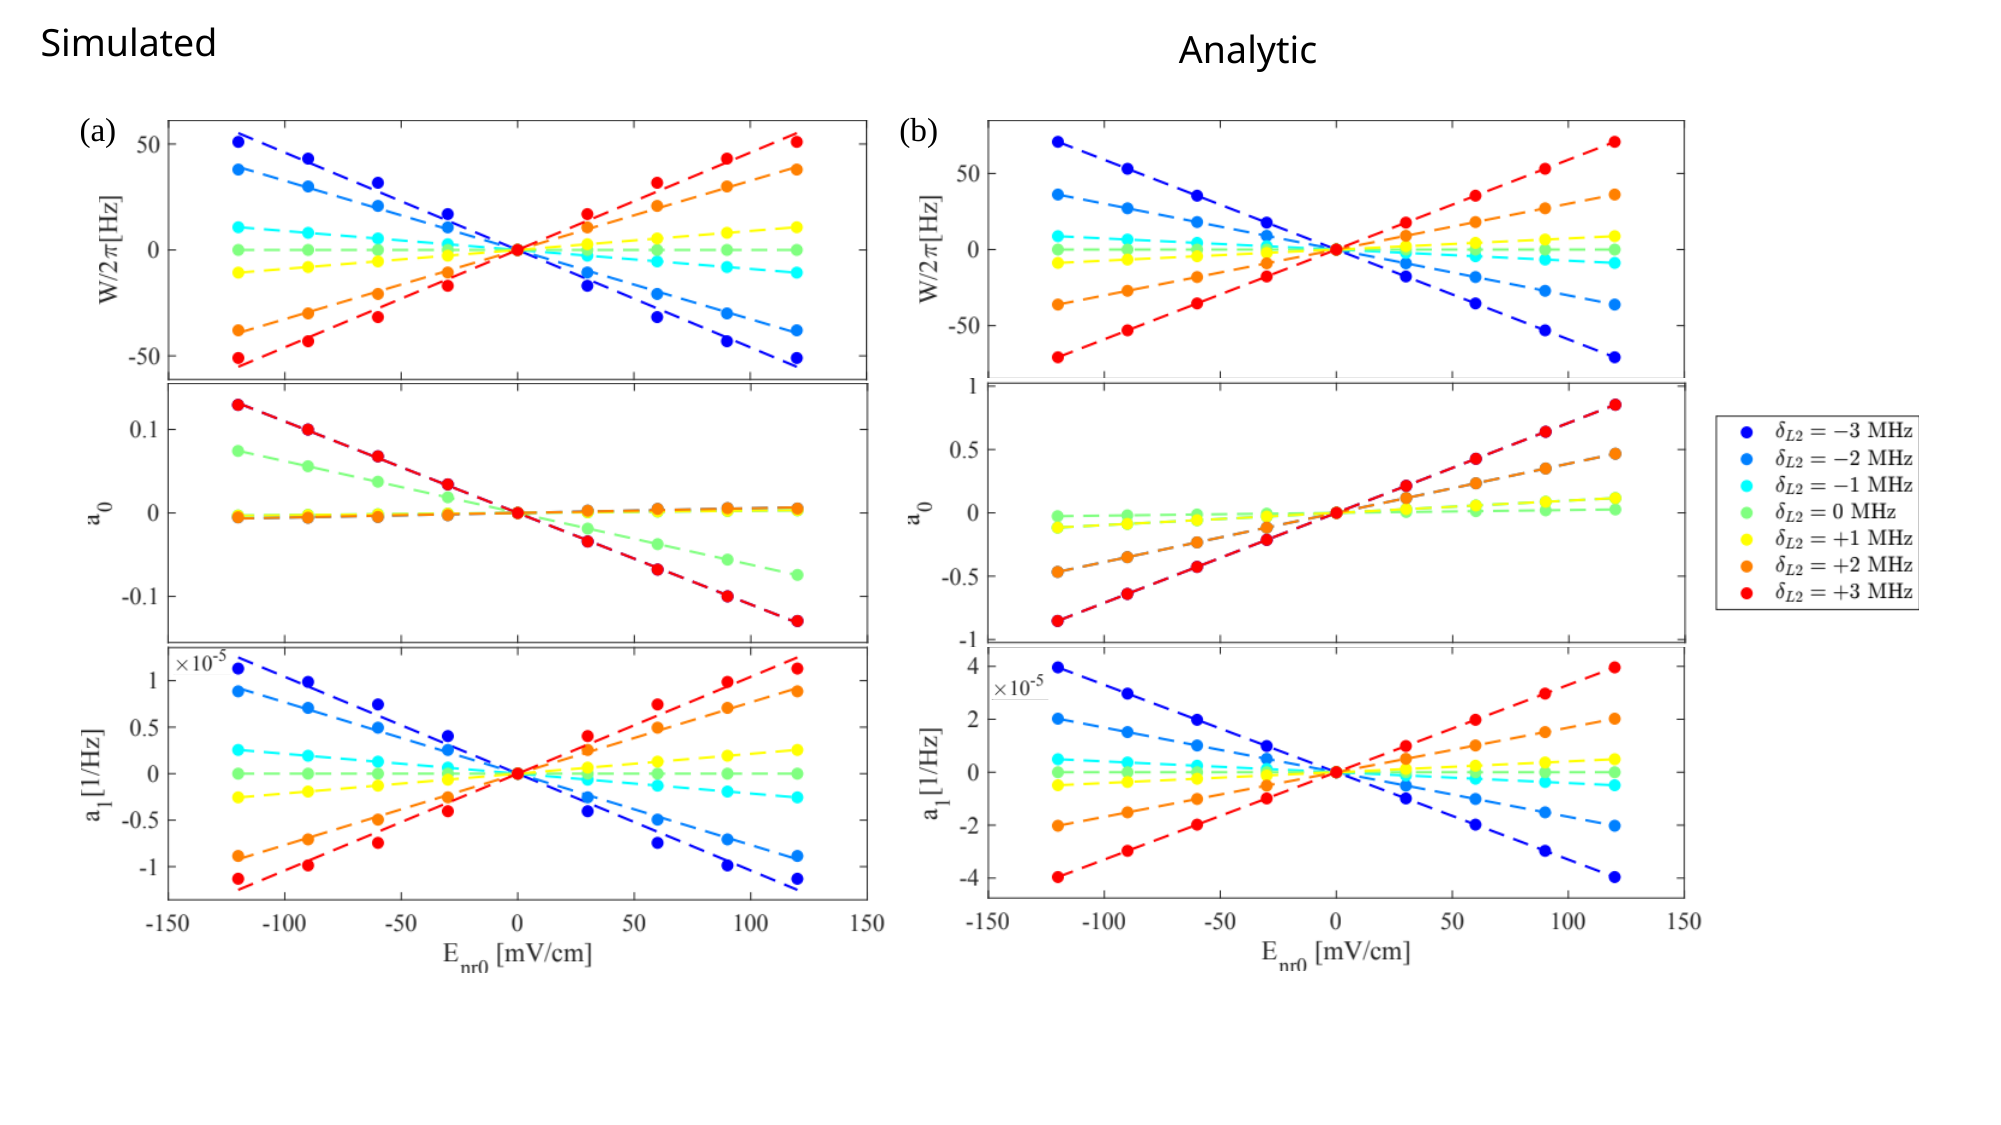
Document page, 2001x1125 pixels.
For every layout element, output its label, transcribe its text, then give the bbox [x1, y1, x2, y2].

text_box Simulated [25, 11, 395, 72]
text_box Analytic [1164, 18, 1534, 79]
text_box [64, 100, 1920, 974]
